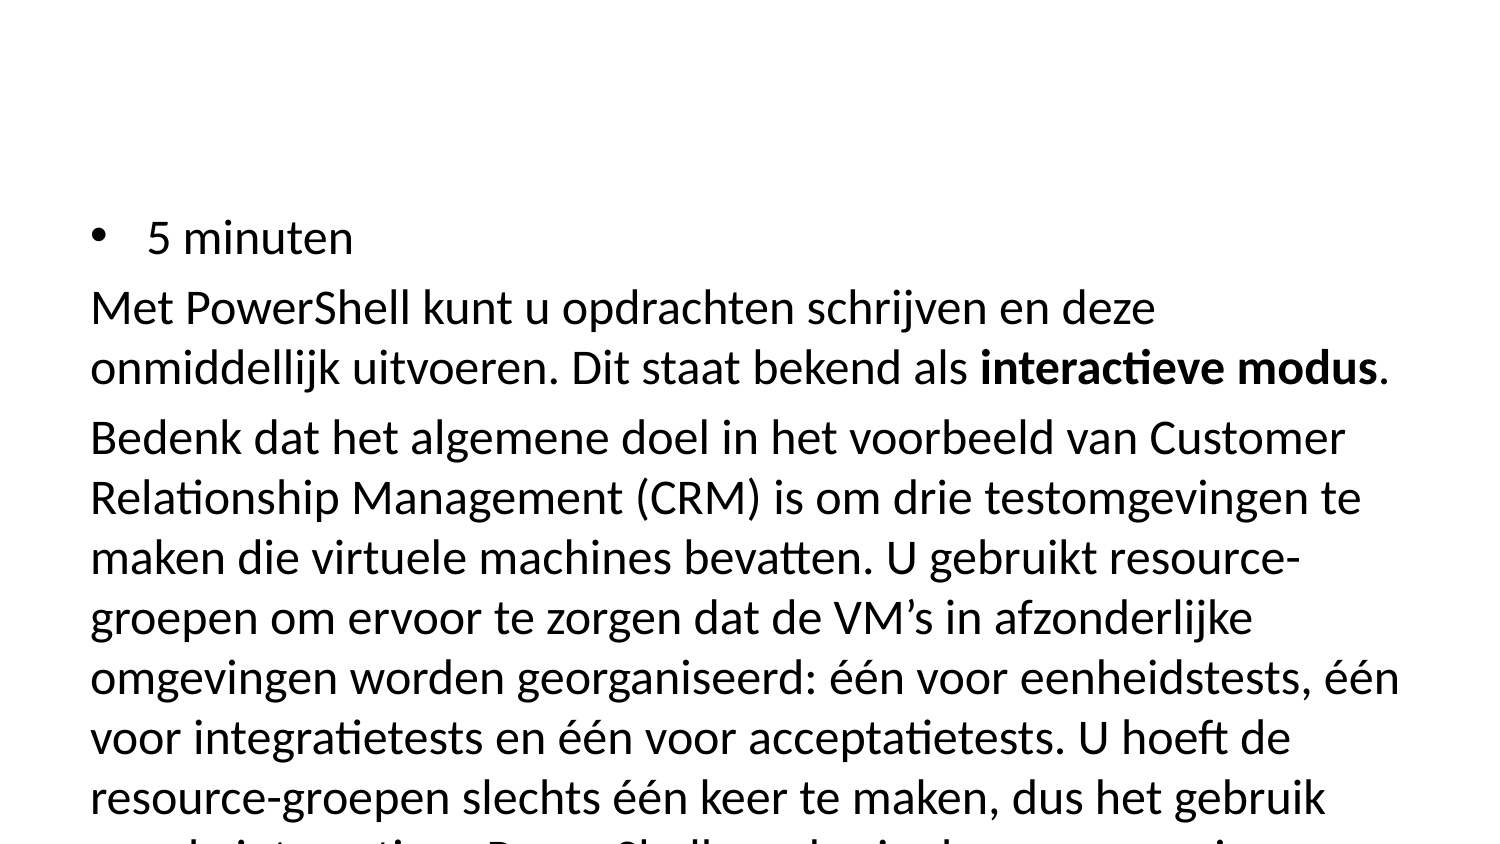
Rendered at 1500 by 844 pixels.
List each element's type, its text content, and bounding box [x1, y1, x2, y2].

list 5 minuten Met PowerShell kunt u opdrachten schrijven en deze onmiddellijk uitvoeren. Dit staat bekend als interactieve modus. Bedenk dat het algemene doel in het voorbeeld van Customer Relationship Management (CRM) is om drie testomgevingen te maken die virtuele machines bevatten. U gebruikt resource-groepen om ervoor te zorgen dat de VM’s in afzonderlijke omgevingen worden georganiseerd: één voor eenheidstests, één voor integratietests en één voor acceptatietests. U hoeft de resource-groepen slechts één keer te maken, dus het gebruik van de interactieve PowerShell-modus in deze use case is een goede keuze. Wanneer u een opdracht invoert in PowerShell, koppelt PowerShell de opdracht aan een cmdlet en voert PowerShell vervolgens de gevraagde actie uit. We bekijken enkele algemene opdrachten die u kunt gebruiken en vervolgens kijken we naar het installeren van de Azure-ondersteuning voor PowerShell. [75, 196, 1425, 754]
